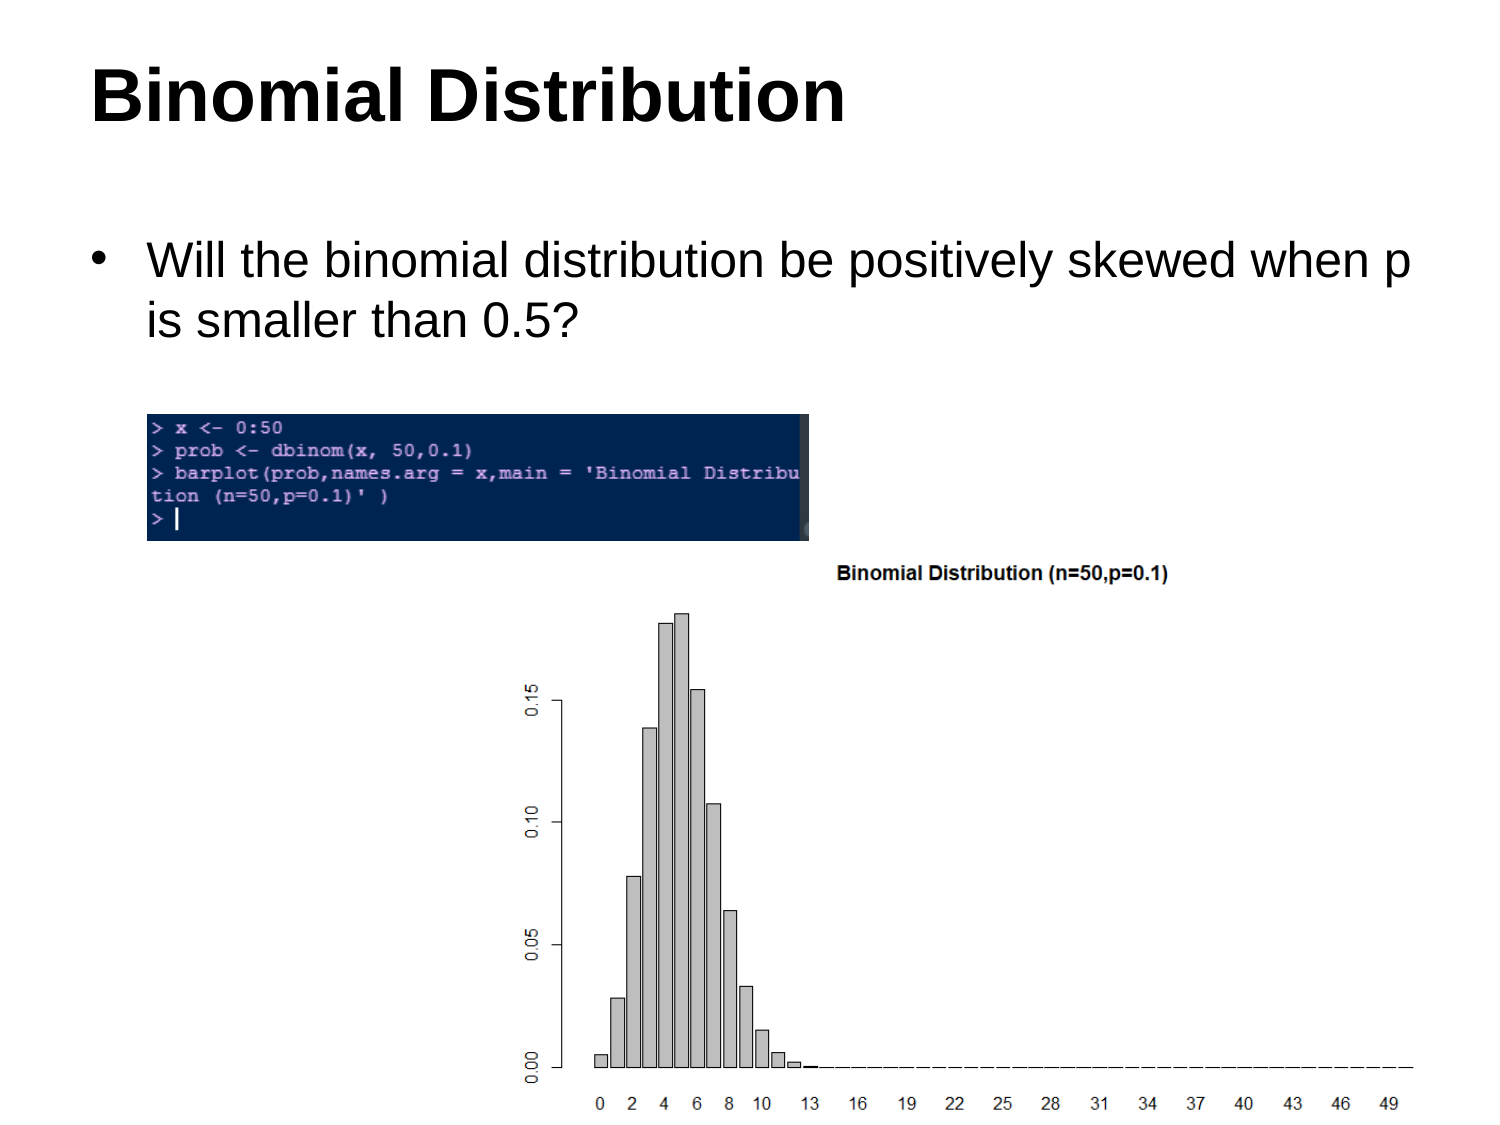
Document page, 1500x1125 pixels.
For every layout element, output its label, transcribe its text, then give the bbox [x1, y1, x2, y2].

title Binomial Distribution [75, 45, 1424, 138]
picture [147, 414, 810, 542]
picture [478, 553, 1489, 1125]
list Will the binomial distribution be positively skewed when p is smaller than 0.5? [75, 219, 1434, 863]
